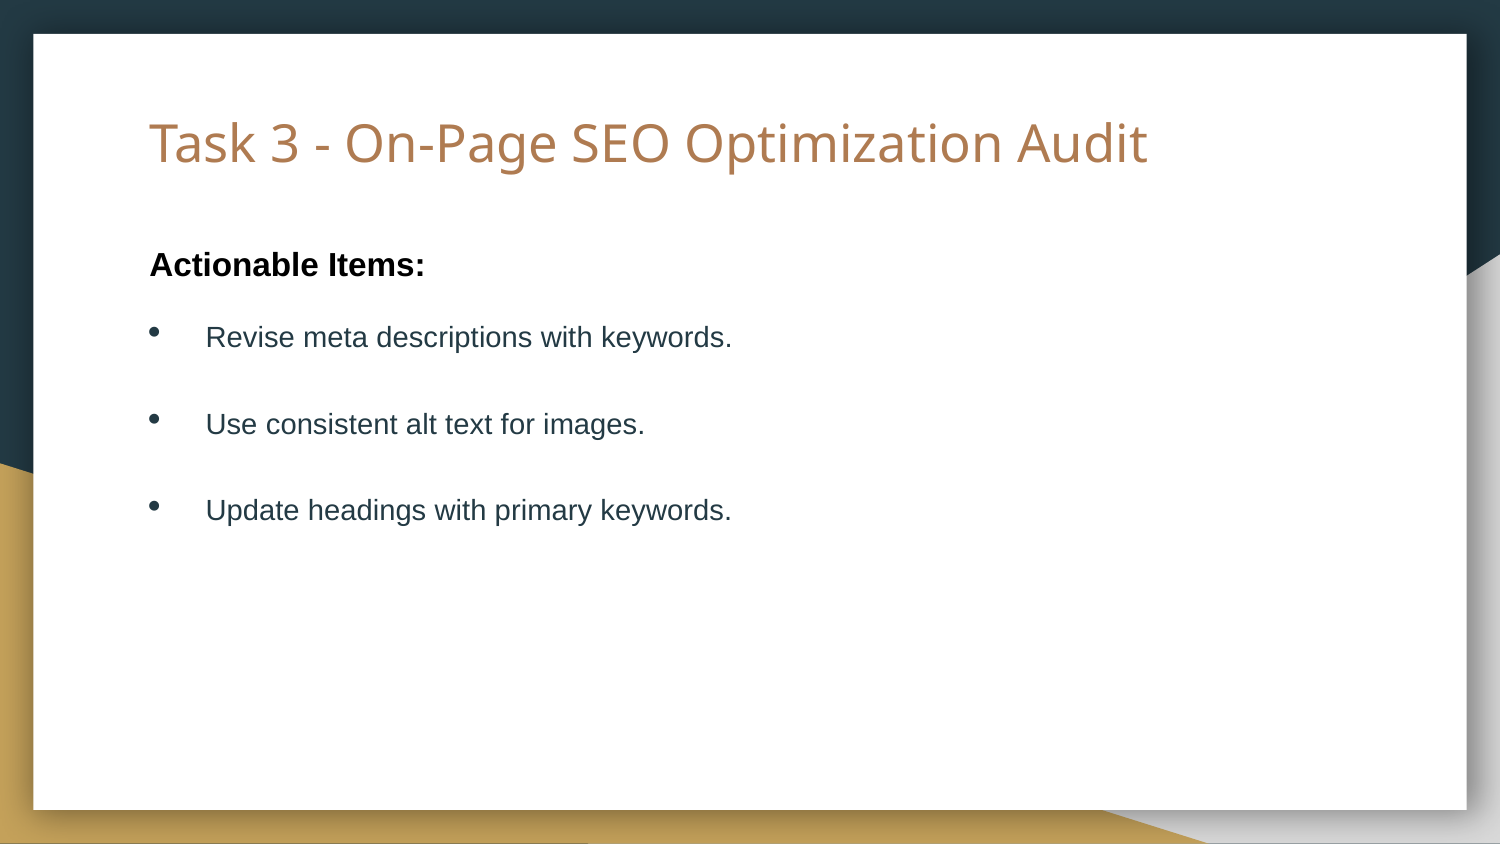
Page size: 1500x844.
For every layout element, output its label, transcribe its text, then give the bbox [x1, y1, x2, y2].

list Actionable Items: Revise meta descriptions with keywords. Use consistent alt text for images. Update headings with primary keywords. [134, 188, 1444, 790]
title Task 3 - On-Page SEO Optimization Audit [134, 95, 1366, 188]
